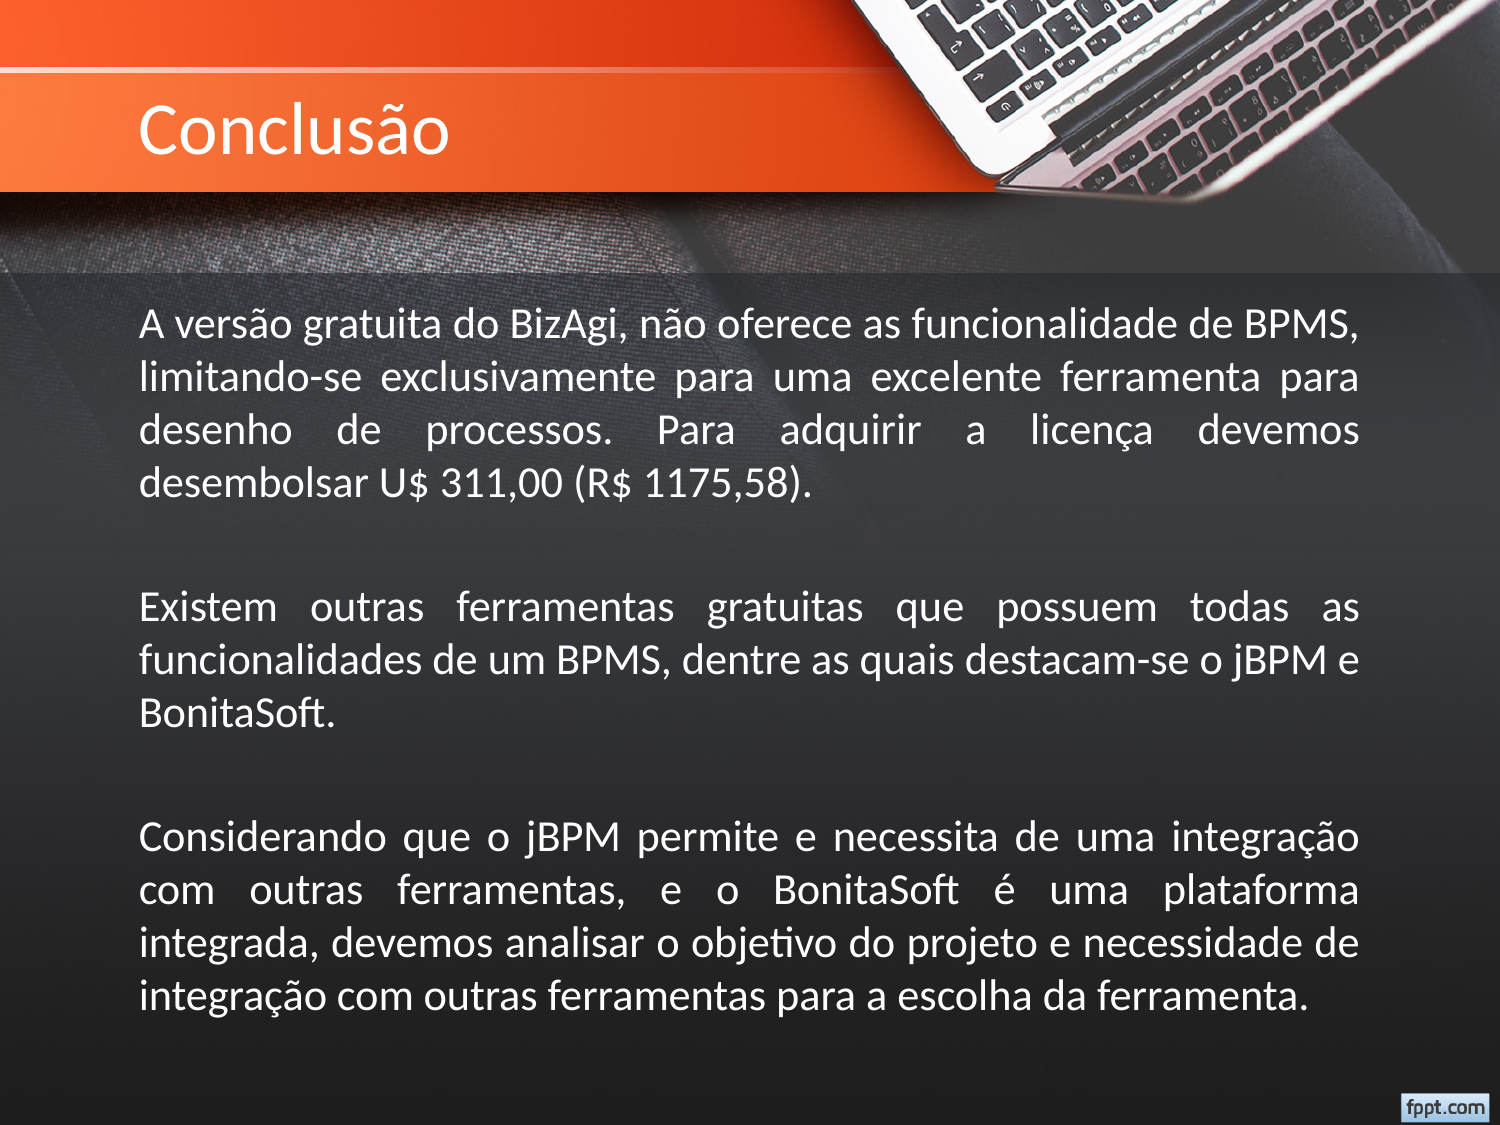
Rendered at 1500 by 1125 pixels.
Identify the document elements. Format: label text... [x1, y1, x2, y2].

picture [0, 0, 1500, 1125]
title Conclusão [123, 61, 1402, 187]
list A versão gratuita do BizAgi, não oferece as funcionalidade de BPMS, limitando-se exclusivamente para uma excelente ferramenta para desenho de processos. Para adquirir a licença devemos desembolsar U$ 311,00 (R$ 1175,58). Existem outras ferramentas gratuitas que possuem todas as funcionalidades de um BPMS, dentre as quais destacam-se o jBPM e BonitaSoft. Considerando que o jBPM permite e necessita de uma integração com outras ferramentas, e o BonitaSoft é uma plataforma integrada, devemos analisar o objetivo do projeto e necessidade de integração com outras ferramentas para a escolha da ferramenta. [123, 286, 1377, 1039]
